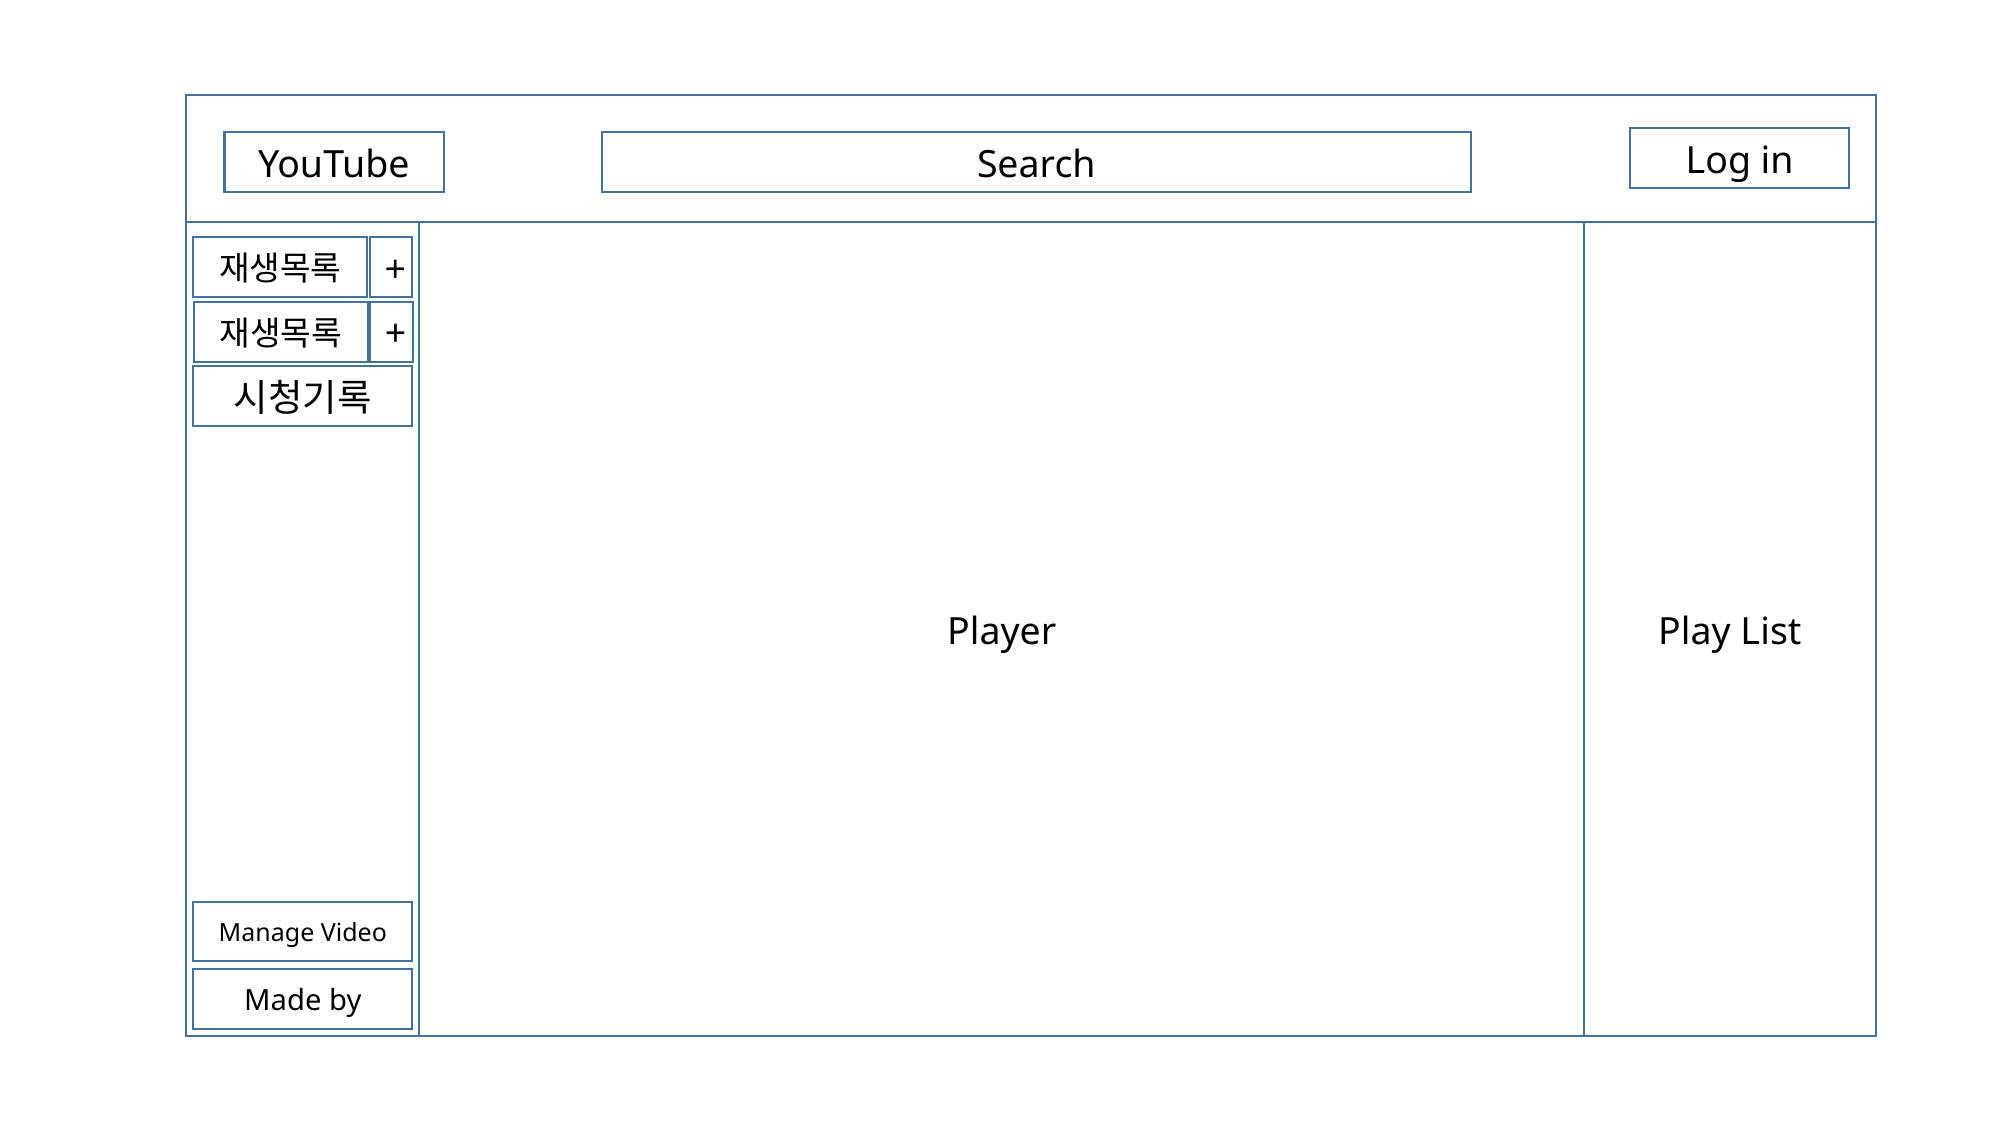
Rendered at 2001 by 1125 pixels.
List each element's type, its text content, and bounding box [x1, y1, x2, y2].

text_box Manage Video [192, 901, 413, 962]
text_box [185, 221, 418, 1037]
text_box Search [601, 131, 1472, 193]
text_box Player [418, 221, 1583, 1037]
text_box + [369, 236, 413, 298]
text_box 재생목록 [193, 301, 369, 363]
text_box Log in [1629, 127, 1850, 189]
text_box + [369, 301, 414, 363]
text_box [185, 94, 1877, 221]
text_box Made by [192, 968, 413, 1030]
text_box 시청기록 [192, 365, 413, 427]
text_box 재생목록 [192, 236, 368, 298]
text_box YouTube [223, 131, 445, 193]
text_box Play List [1583, 221, 1877, 1037]
